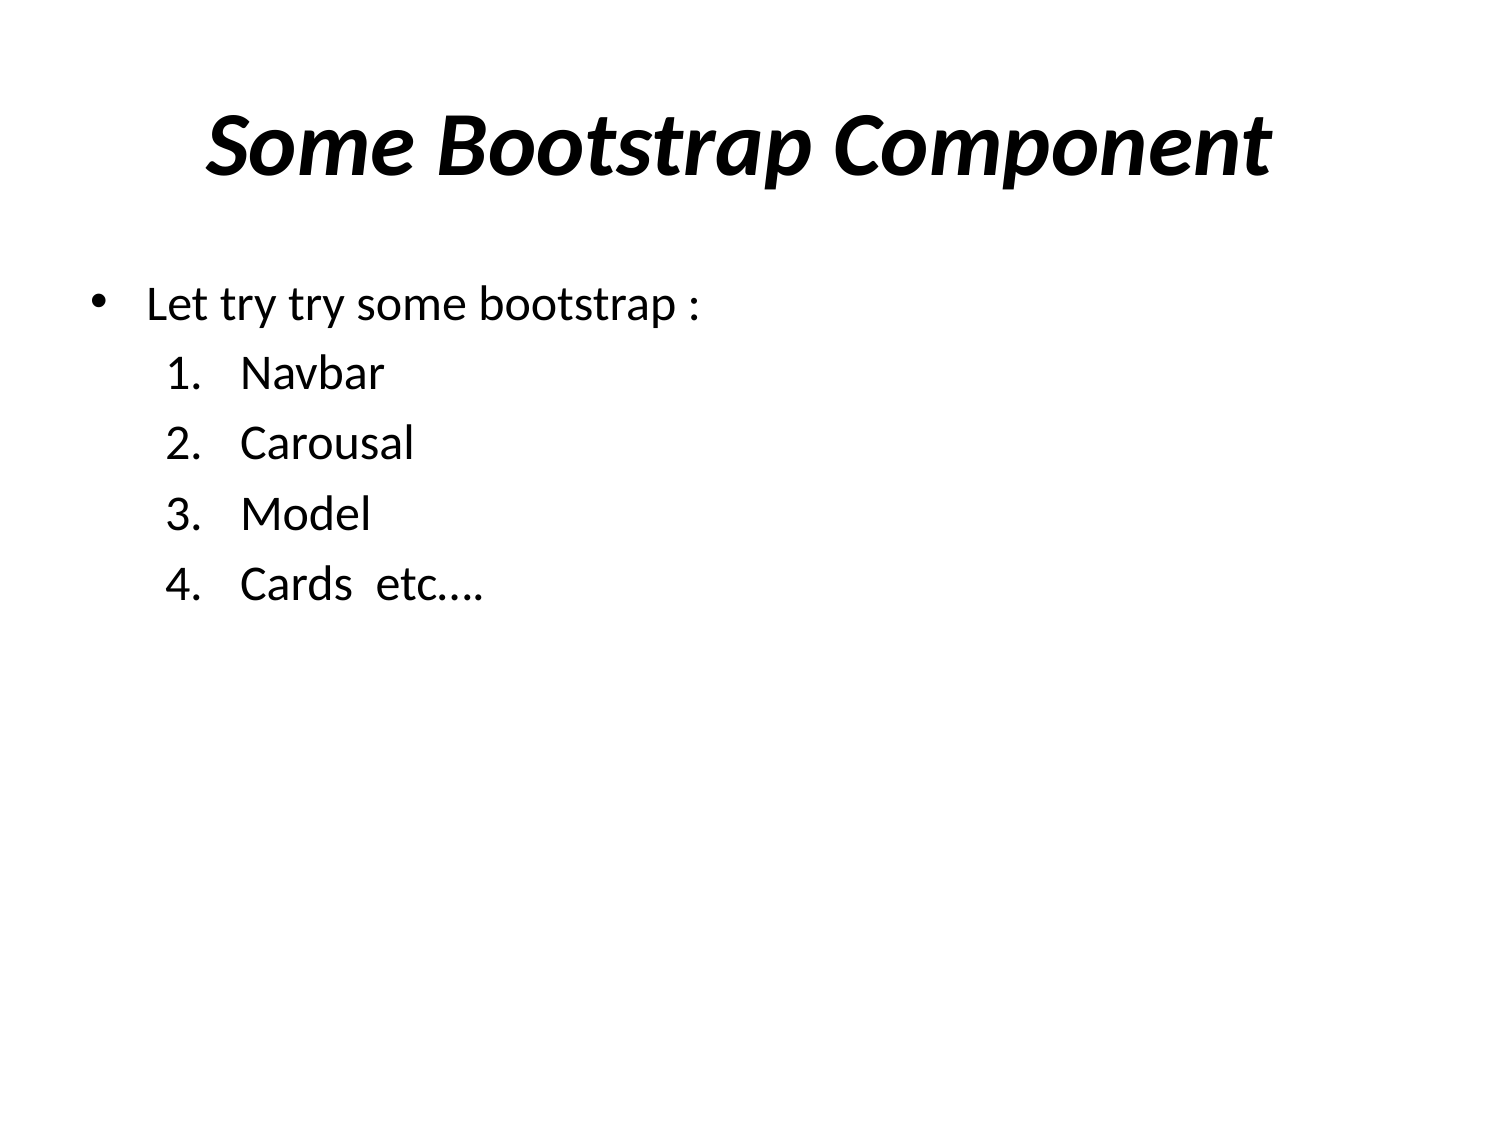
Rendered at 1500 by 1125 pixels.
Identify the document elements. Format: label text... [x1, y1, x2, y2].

title Some Bootstrap Component [75, 45, 1425, 233]
list Let try try some bootstrap : Navbar Carousal Model Cards etc…. [75, 262, 1425, 681]
